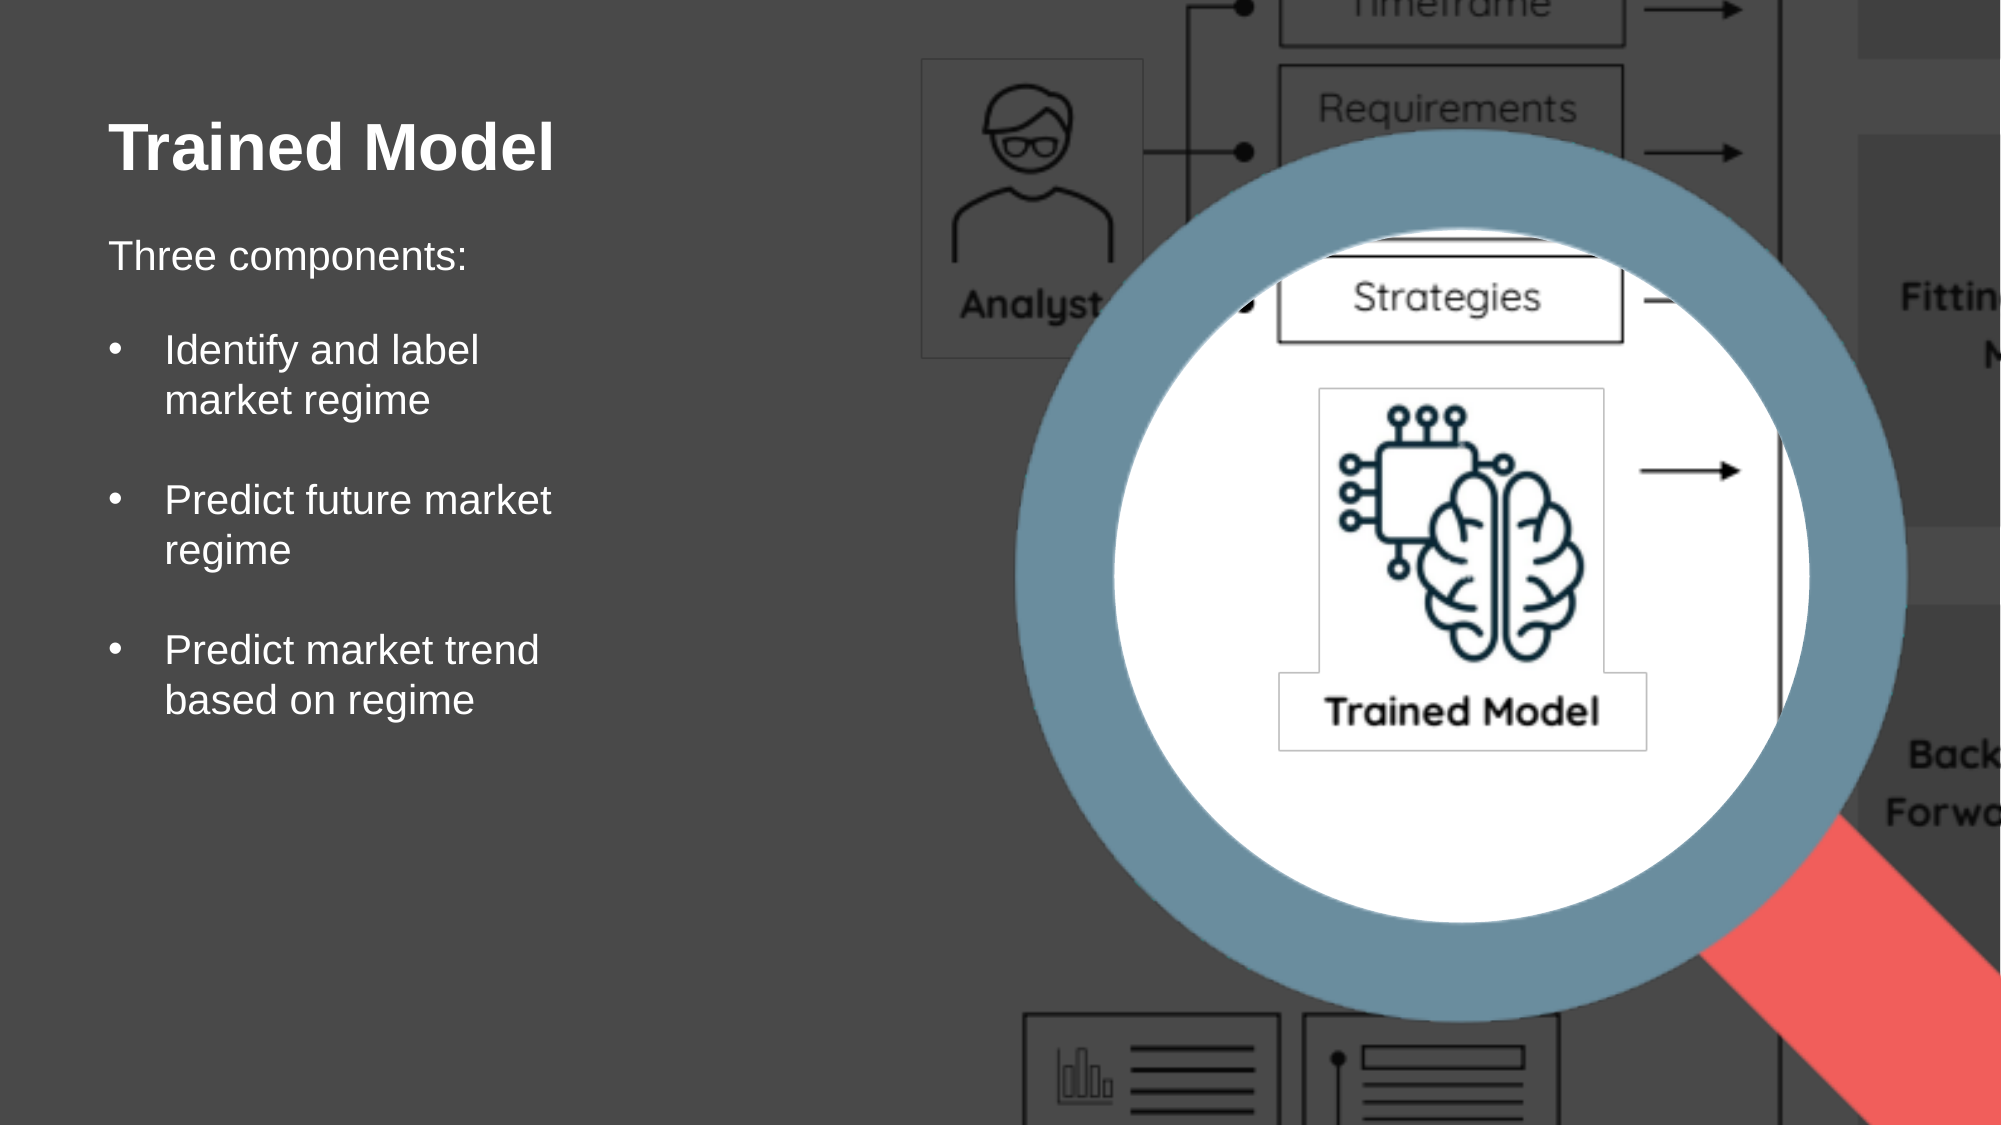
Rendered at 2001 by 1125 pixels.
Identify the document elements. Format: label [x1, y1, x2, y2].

text_box [0, 0, 2000, 1125]
